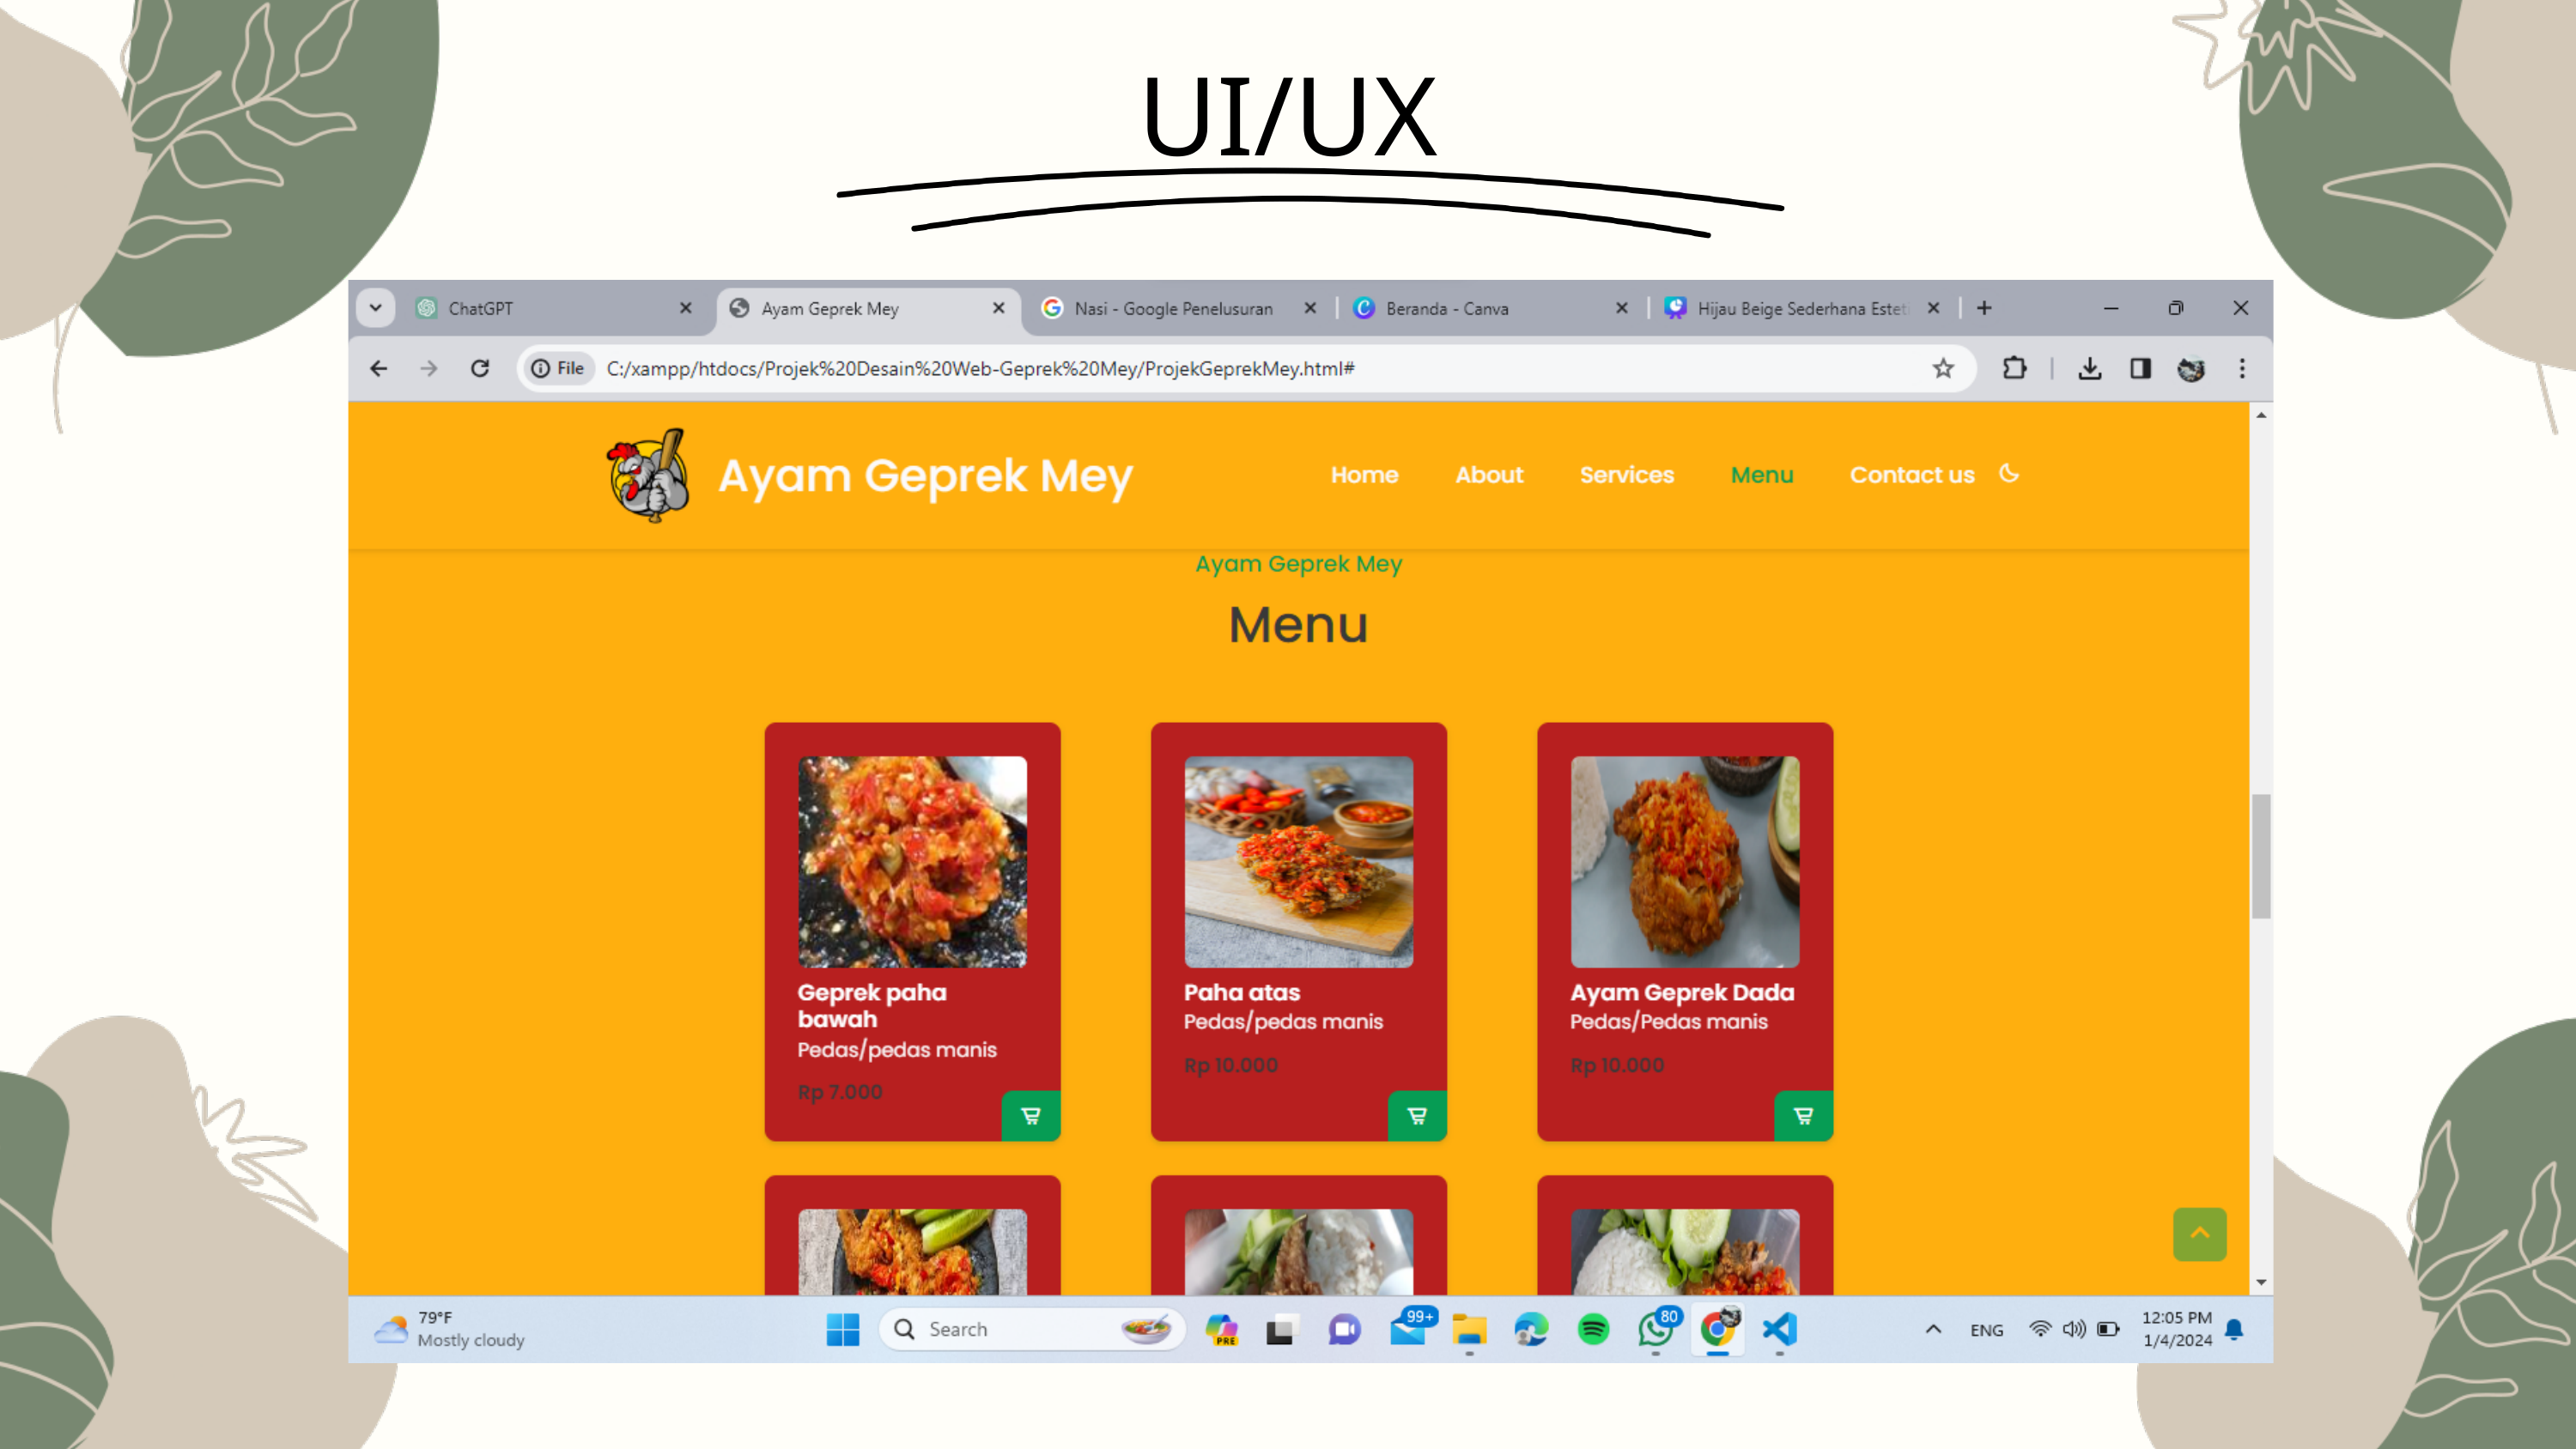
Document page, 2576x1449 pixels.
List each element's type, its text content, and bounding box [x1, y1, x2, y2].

text_box [2136, 1014, 2576, 1449]
text_box [348, 280, 2274, 1363]
text_box [0, 0, 440, 435]
text_box [0, 1014, 404, 1449]
text_box UI/UX [620, 25, 1956, 179]
text_box [2172, 0, 2576, 435]
text_box [835, 179, 1786, 239]
